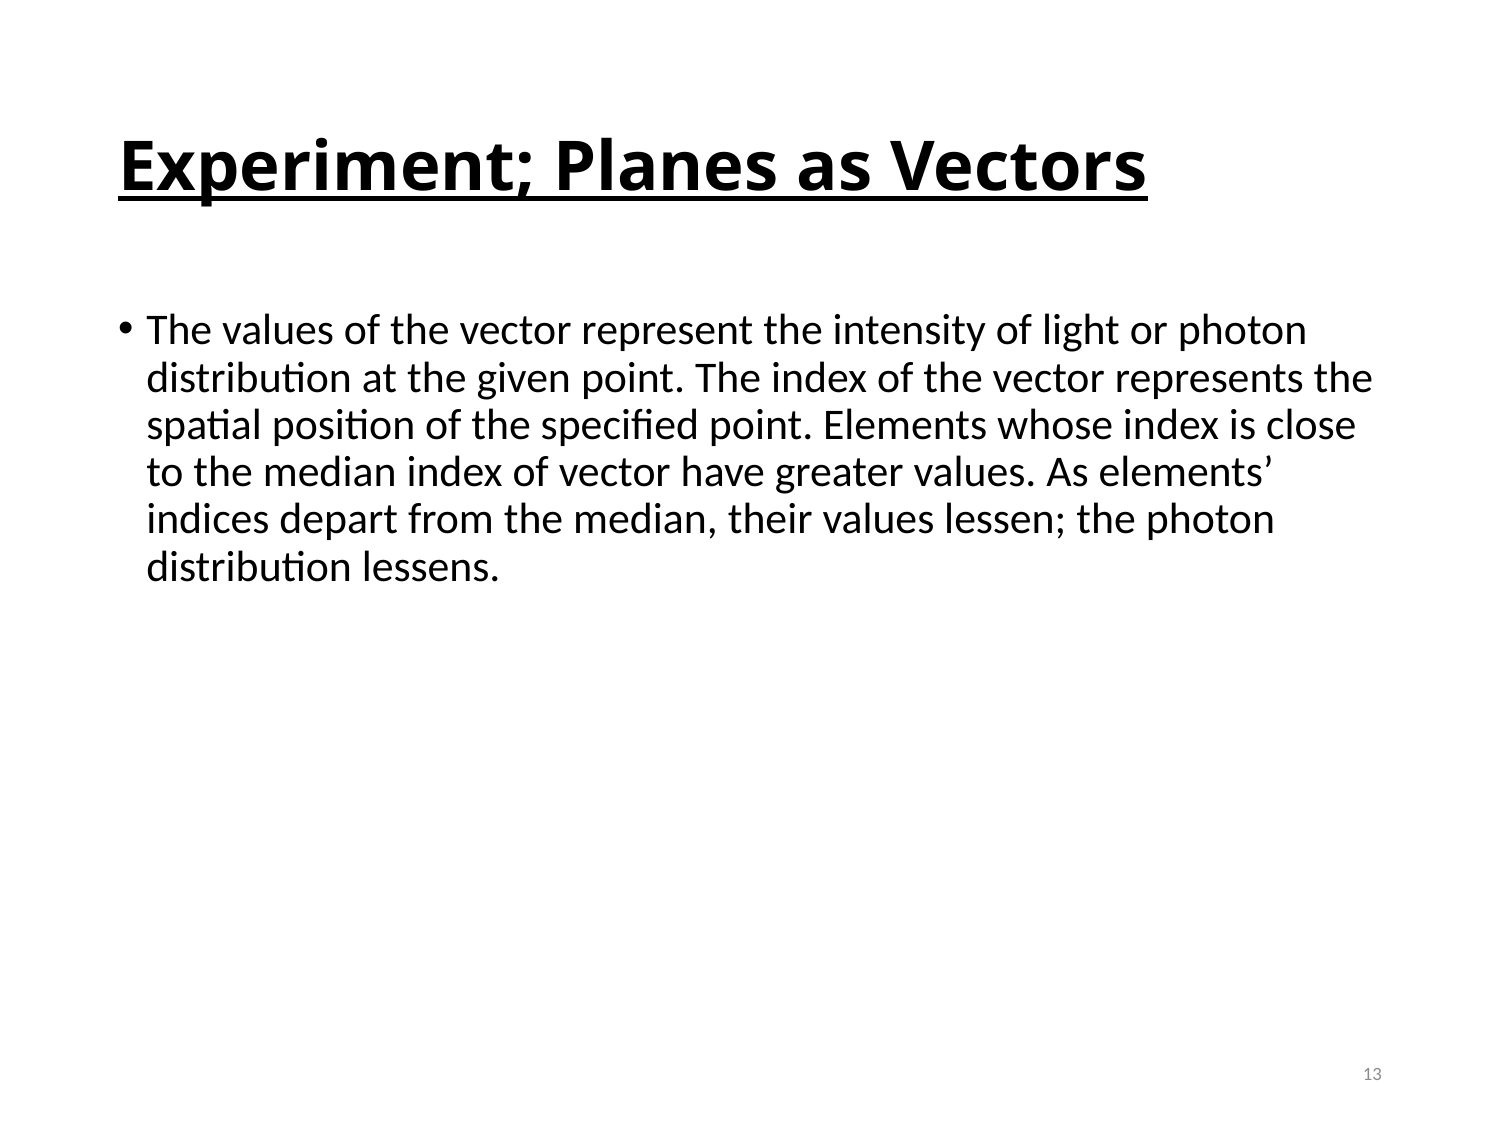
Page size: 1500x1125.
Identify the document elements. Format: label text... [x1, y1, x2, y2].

slide_number 13 [1059, 1042, 1397, 1103]
title Experiment; Planes as Vectors [103, 59, 1397, 278]
list The values of the vector represent the intensity of light or photon distribution at the given point. The index of the vector represents the spatial position of the specified point. Elements whose index is close to the median index of vector have greater values. As elements’ indices depart from the median, their values lessen; the photon distribution lessens. [103, 299, 1397, 1014]
